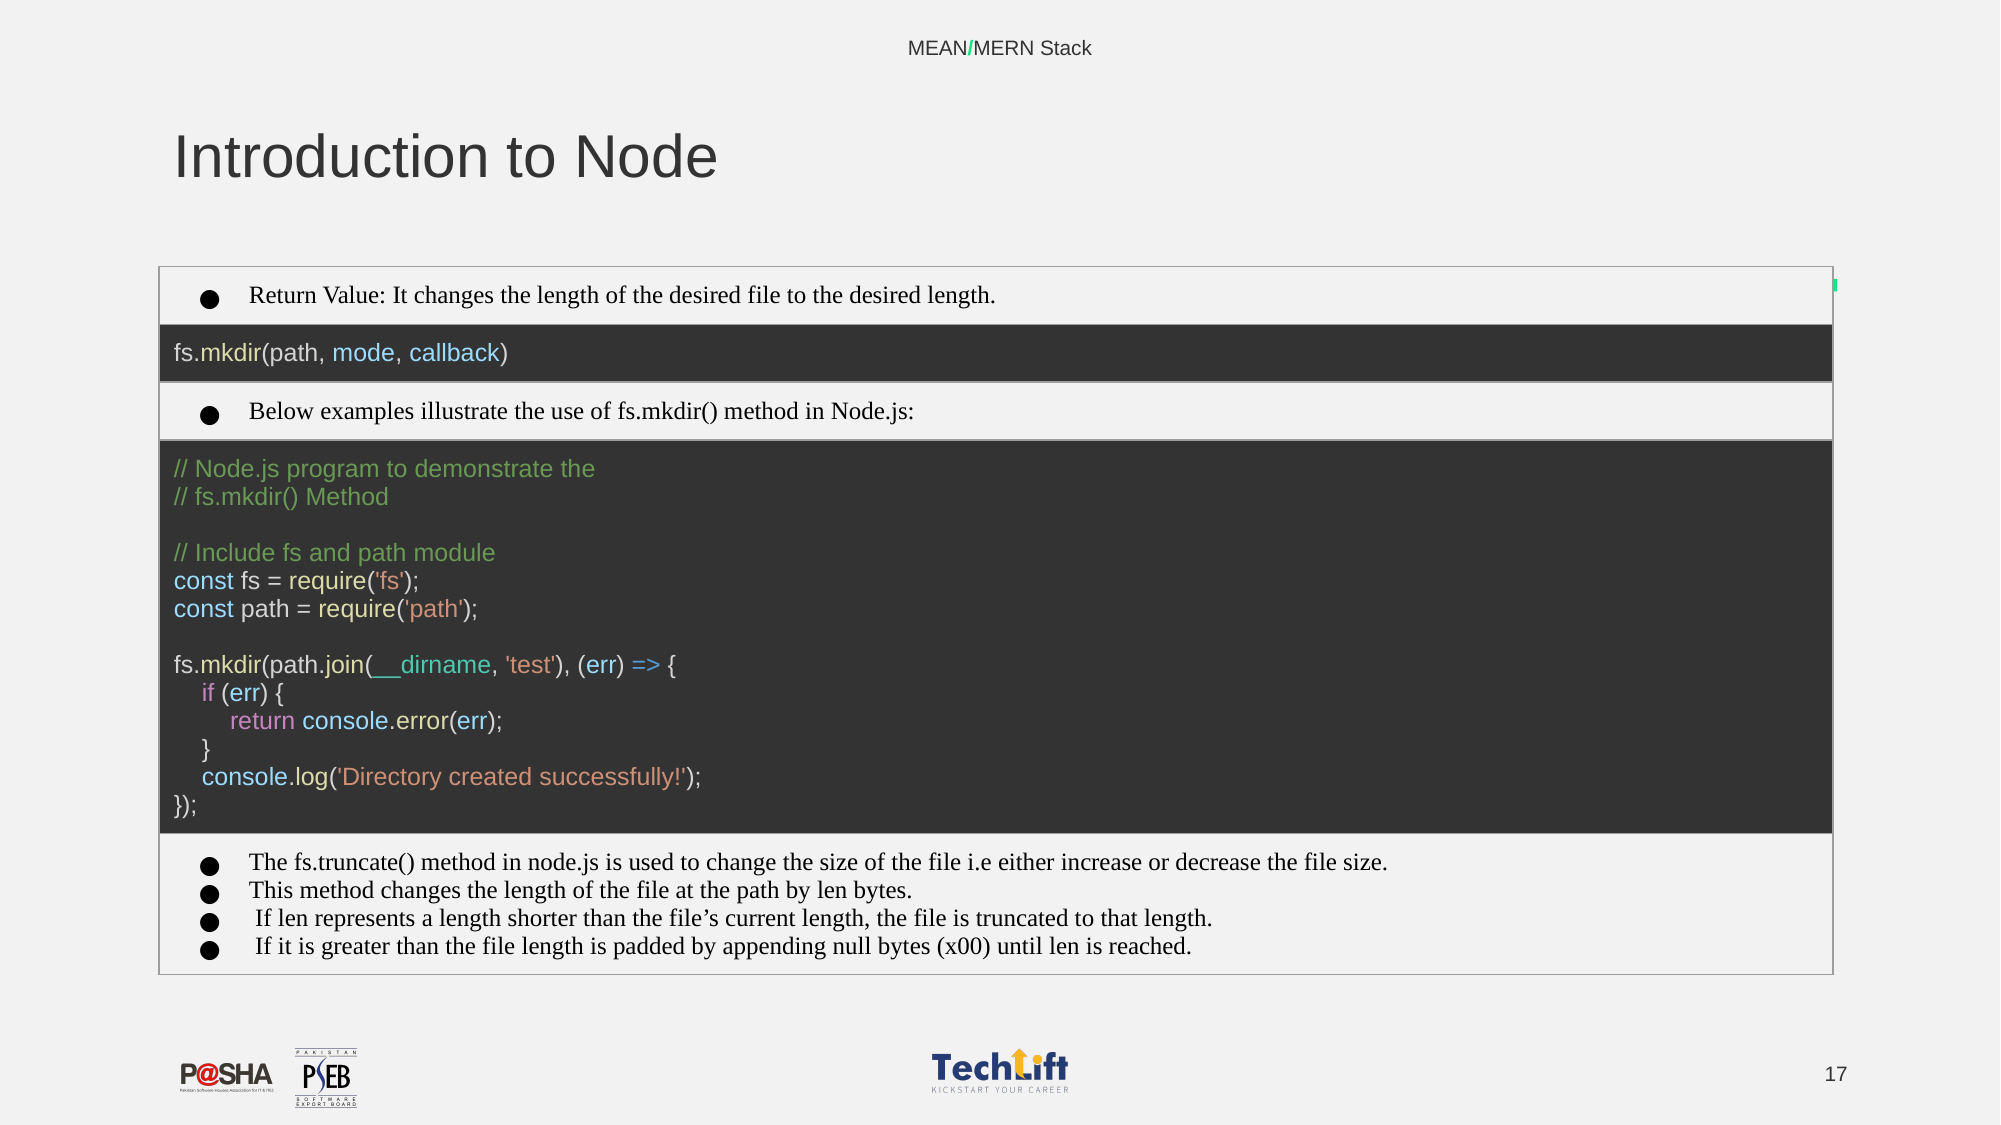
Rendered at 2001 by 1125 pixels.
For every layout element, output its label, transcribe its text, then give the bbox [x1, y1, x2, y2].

table_cell Below examples illustrate the use of fs.mkdir() method in Node.js: [160, 383, 1832, 439]
slide_number ‹#› [1412, 1042, 1863, 1103]
table_cell fs.mkdir(path, mode, callback) [160, 325, 1832, 381]
picture [295, 1048, 357, 1108]
table_header Return Value: It changes the length of the desired file to the desired length. [160, 267, 1832, 324]
table_cell The fs.truncate() method in node.js is used to change the size of the file i.e either increase or decrease the file size. This method changes the length of the file at the path by len bytes. If len represents a length shorter than the file’s current length, the file is truncated to that length. If it is greater than the file length is padded by appending null bytes (x00) until len is reached. [160, 834, 1832, 974]
footer MEAN/MERN Stack [662, 17, 1338, 77]
picture [932, 1048, 1068, 1093]
title Introduction to Node [158, 95, 1809, 198]
table_cell // Node.js program to demonstrate the // fs.mkdir() Method // Include fs and path module const fs = require('fs'); const path = require('path'); fs.mkdir(path.join(__dirname, 'test'), (err) => { if (err) { return console.error(err); } console.log('Directory created successfully!'); }); [160, 441, 1832, 833]
picture [180, 1063, 274, 1093]
